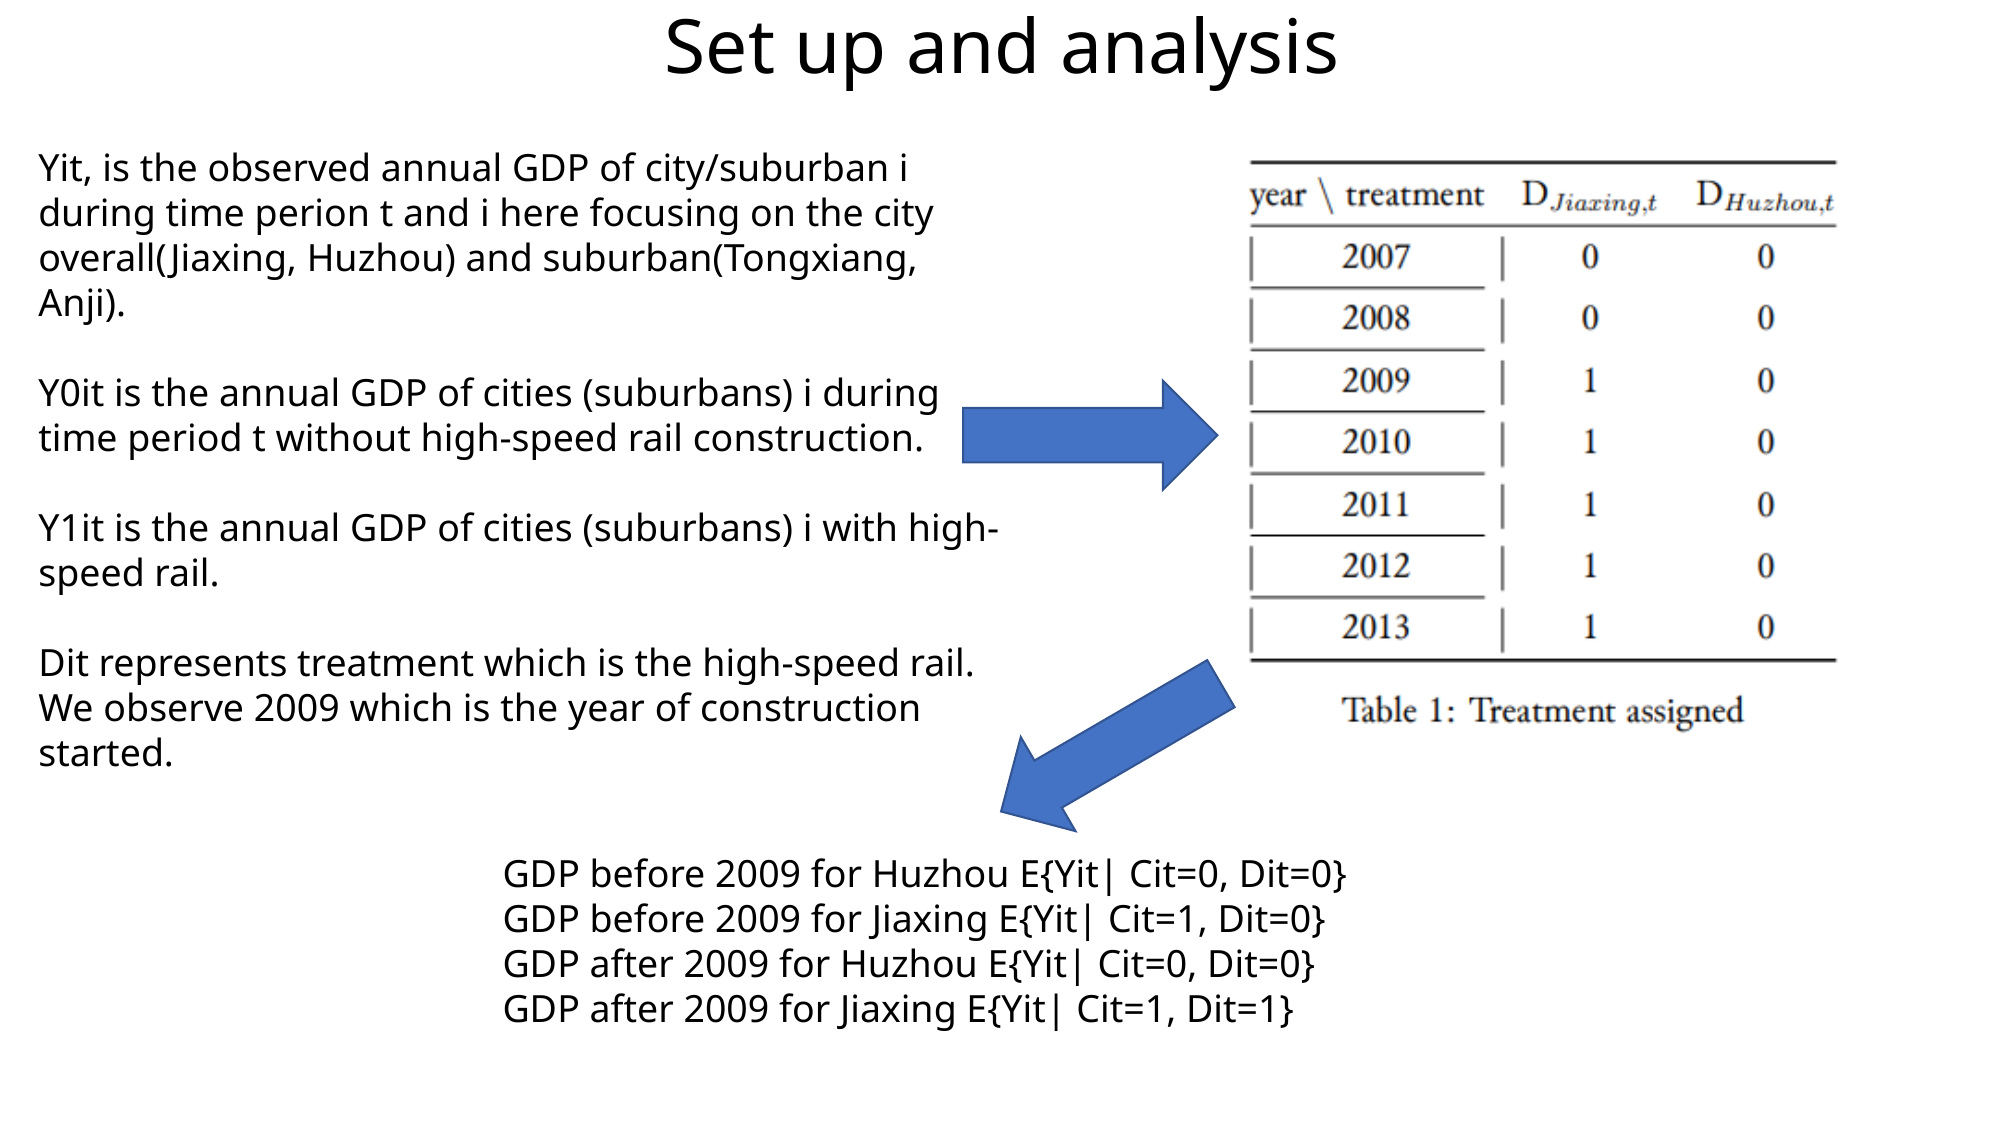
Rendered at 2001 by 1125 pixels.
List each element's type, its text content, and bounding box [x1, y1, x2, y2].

title Set up and analysis [339, 0, 1684, 98]
text_box [962, 378, 1198, 493]
text_box Yit, is the observed annual GDP of city/suburban i during time perion t and i here focusing on the city overall(Jiaxing, Huzhou) and suburban(Tongxiang, Anji). Y0it is the annual GDP of cities (suburbans) i during time period t without high-speed rail construction. Y1it is the annual GDP of cities (suburbans) i with high-speed rail. Dit represents treatment which is the high-speed rail. We observe 2009 which is the year of construction started. [23, 137, 1024, 782]
text_box [999, 664, 1198, 833]
text_box GDP before 2009 for Huzhou E{Yit| Cit=0, Dit=0} GDP before 2009 for Jiaxing E{Yit| Cit=1, Dit=0} GDP after 2009 for Huzhou E{Yit| Cit=0, Dit=0} GDP after 2009 for Jiaxing E{Yit| Cit=1, Dit=1} [487, 842, 1488, 1038]
picture [1198, 122, 1875, 748]
